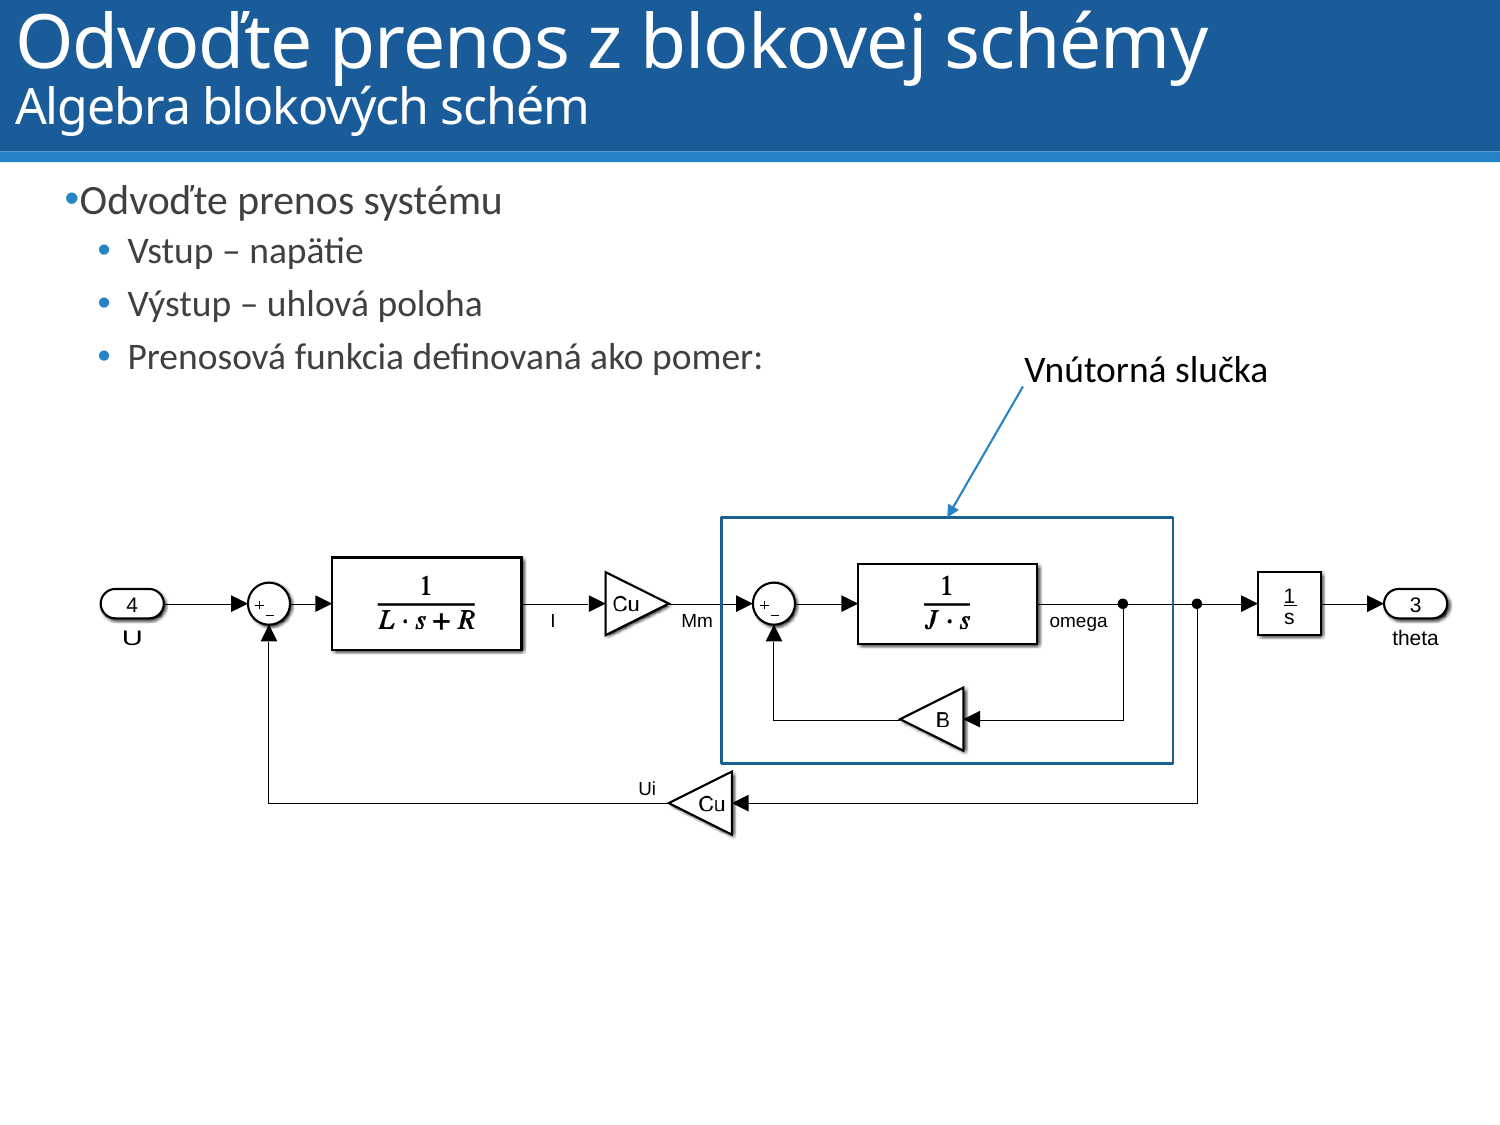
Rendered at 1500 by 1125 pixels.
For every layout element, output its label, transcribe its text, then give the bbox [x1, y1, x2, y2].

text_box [946, 385, 1024, 519]
picture [64, 495, 1479, 883]
text_box Vnútorná slučka [1009, 338, 1284, 398]
title Odvoďte prenos z blokovej schémy Algebra blokových schém [0, 0, 1334, 146]
